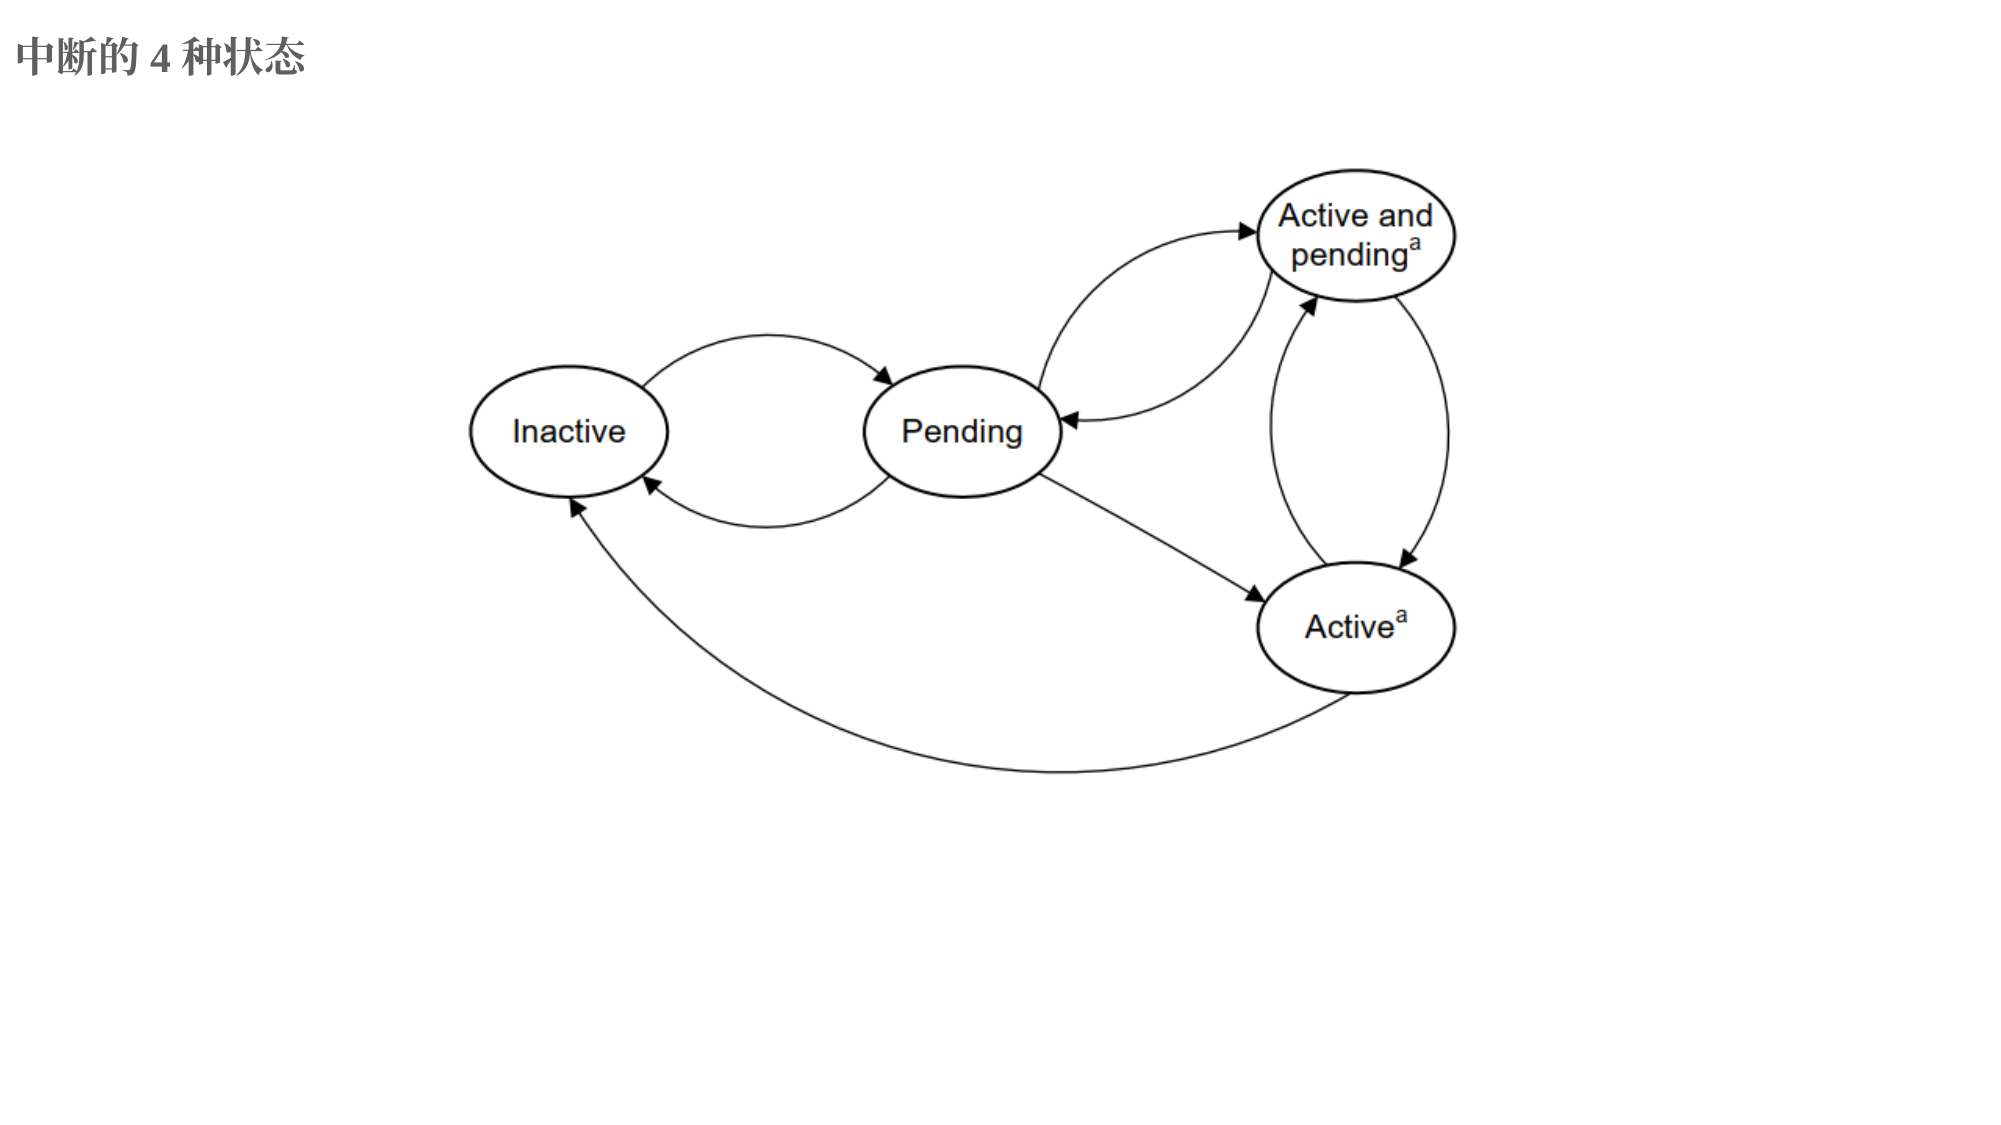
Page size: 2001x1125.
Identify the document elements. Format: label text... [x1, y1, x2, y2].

text_box 中断的4种状态 [0, 22, 392, 88]
picture [457, 161, 1473, 787]
